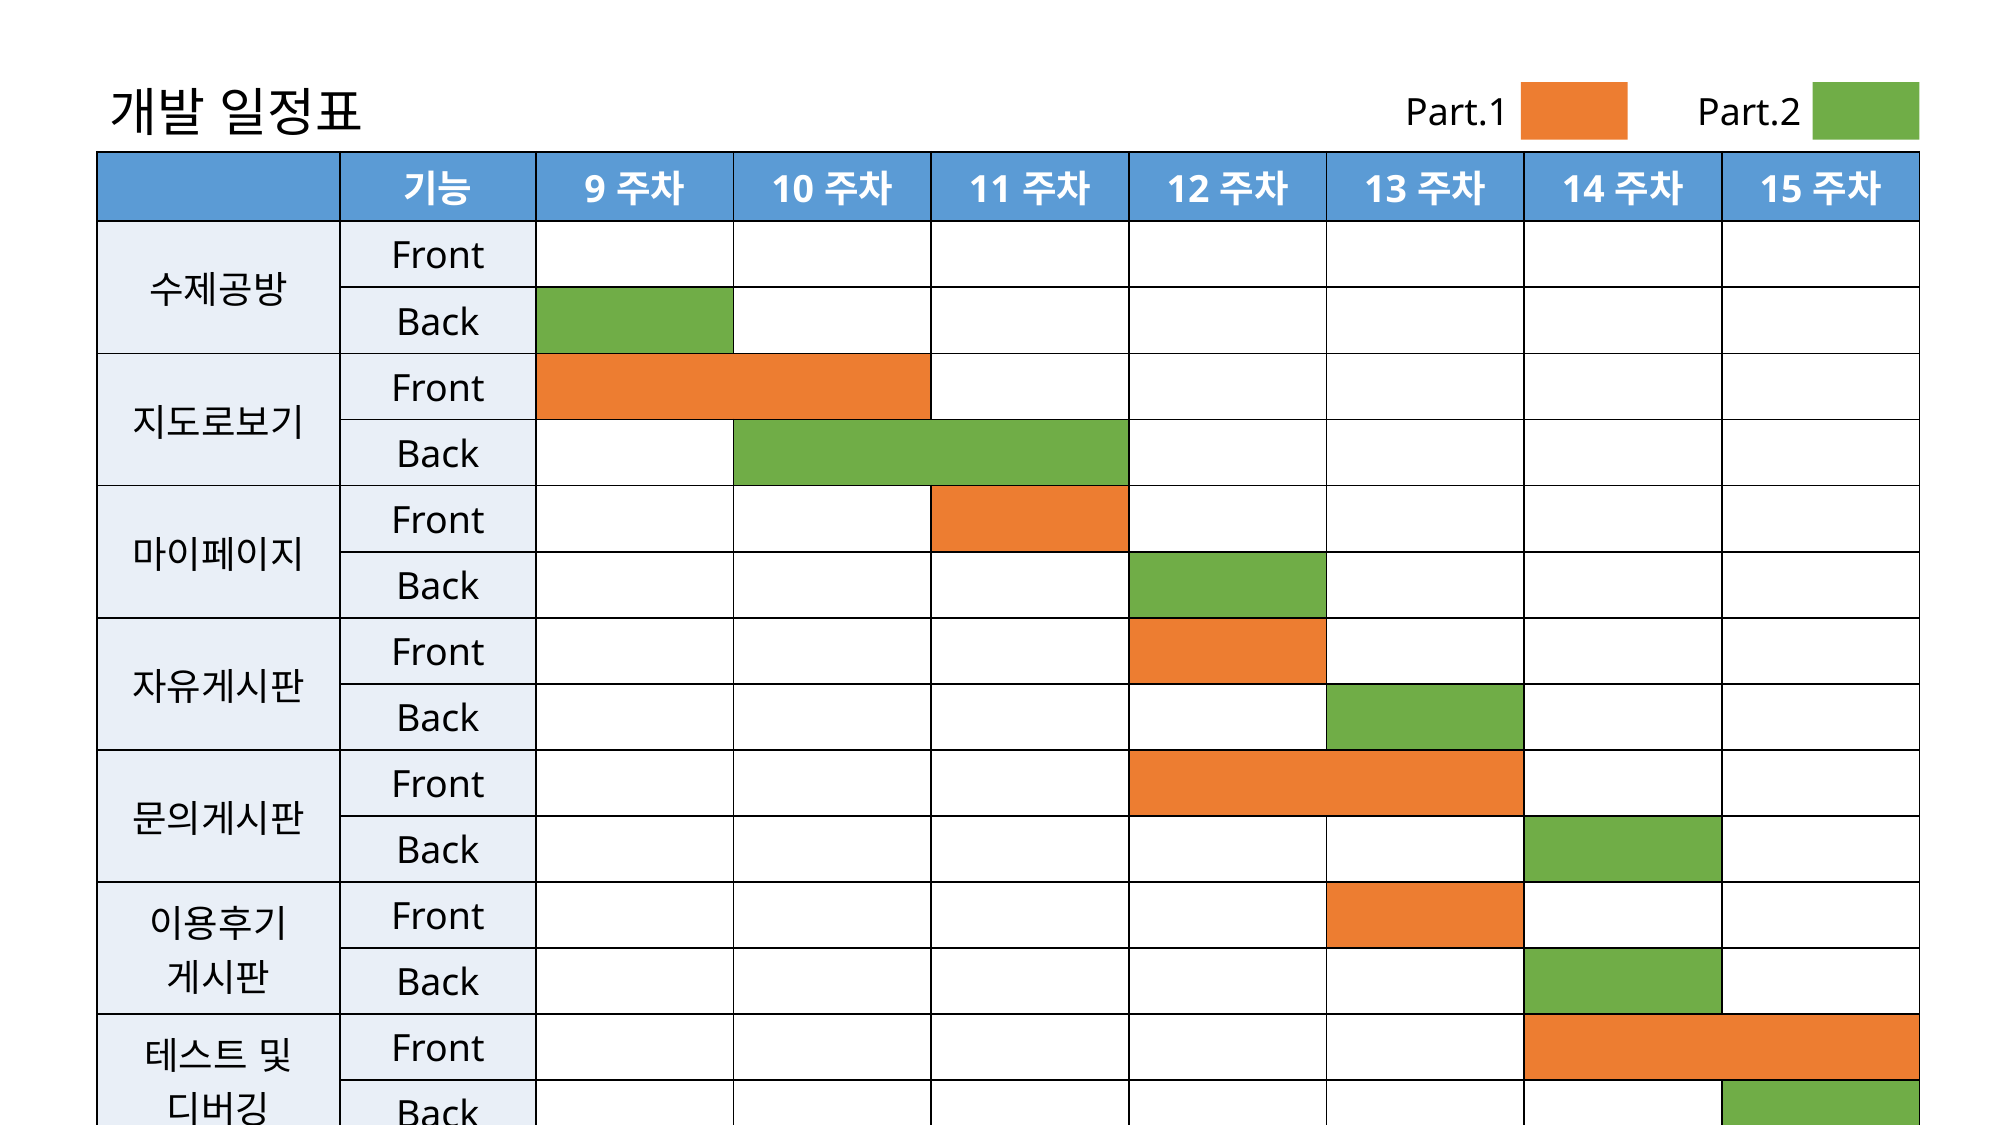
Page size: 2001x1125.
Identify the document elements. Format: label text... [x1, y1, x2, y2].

table_cell [1130, 288, 1326, 353]
table_cell [932, 751, 1128, 815]
table_cell [1327, 354, 1523, 419]
table_cell Back [341, 288, 535, 353]
table_cell [932, 685, 1128, 749]
table_cell [1327, 1015, 1523, 1079]
table_cell [1130, 685, 1326, 749]
table_cell [1130, 817, 1326, 881]
table_cell [1723, 751, 1919, 815]
table_cell Back [341, 817, 535, 881]
table_cell [1327, 619, 1523, 683]
table_cell [1327, 486, 1523, 551]
table_cell [1723, 1081, 1919, 1125]
table_cell [734, 420, 931, 485]
table_cell [1525, 420, 1721, 485]
table_cell [1525, 1015, 1722, 1079]
table_cell [1327, 222, 1523, 286]
table_cell [1525, 949, 1721, 1013]
table_cell [1723, 685, 1919, 749]
table_header 15주차 [1723, 153, 1919, 220]
table_cell [734, 222, 930, 286]
table_cell [1130, 1015, 1326, 1079]
table_cell [932, 619, 1128, 683]
table_header 11주차 [932, 153, 1128, 220]
table_cell [1723, 222, 1919, 286]
table_cell [932, 1015, 1128, 1079]
table_cell [1525, 222, 1721, 286]
table_cell [537, 354, 733, 419]
table_cell Back [341, 420, 535, 485]
table_cell [932, 949, 1128, 1013]
table_cell [1723, 619, 1919, 683]
table_cell 수제공방 [98, 222, 339, 353]
table_cell [1327, 949, 1523, 1013]
table_cell [537, 288, 733, 353]
table_cell [537, 817, 733, 881]
table_cell [1327, 1081, 1523, 1125]
table_cell [537, 486, 733, 551]
table_cell [1130, 222, 1326, 286]
table_cell [734, 751, 930, 815]
table_cell [932, 1081, 1128, 1125]
table_cell [537, 949, 733, 1013]
table_cell Front [341, 1015, 535, 1079]
table_cell [537, 751, 733, 815]
table_cell [734, 1081, 930, 1125]
table_cell Front [341, 619, 535, 683]
table_cell [734, 685, 930, 749]
table_cell 문의게시판 [98, 751, 339, 881]
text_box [1393, 80, 1920, 142]
table_cell [734, 883, 930, 947]
table_cell [1525, 553, 1721, 617]
table_cell Front [341, 222, 535, 286]
table_cell [932, 553, 1128, 617]
table_cell [1327, 817, 1523, 881]
table_cell [1327, 288, 1523, 353]
table_cell [1722, 1015, 1919, 1079]
table_cell [1723, 420, 1919, 485]
table_cell [1723, 486, 1919, 551]
table_cell [1723, 817, 1919, 881]
table_cell [734, 1015, 930, 1079]
table_cell [1327, 685, 1523, 749]
table_cell [1525, 817, 1721, 881]
table_cell [932, 354, 1128, 419]
table_cell [537, 420, 733, 485]
table_cell [734, 553, 930, 617]
table_cell [1723, 553, 1919, 617]
table_header 14주차 [1525, 153, 1721, 220]
table_cell Front [341, 751, 535, 815]
table_cell [932, 883, 1128, 947]
table_cell [734, 486, 930, 551]
table_cell [1525, 1081, 1721, 1125]
table_cell [1130, 619, 1326, 683]
table_cell [932, 288, 1128, 353]
table_cell 마이페이지 [98, 486, 339, 617]
table_cell [1723, 354, 1919, 419]
table_cell 테스트 및 디버깅 [98, 1015, 339, 1125]
table_cell [1327, 883, 1523, 947]
table_cell [733, 354, 930, 419]
table_cell [931, 420, 1128, 485]
table_header 9주차 [537, 153, 733, 220]
table_cell [1525, 486, 1721, 551]
table_header 10주차 [734, 153, 930, 220]
table_header 기능 [341, 153, 535, 220]
table_cell Front [341, 354, 535, 419]
table_cell Back [341, 685, 535, 749]
table_cell [932, 222, 1128, 286]
table_cell [1525, 685, 1721, 749]
table_cell [1327, 420, 1523, 485]
table_cell [537, 1015, 733, 1079]
table_cell [537, 1081, 733, 1125]
table_cell [1130, 1081, 1326, 1125]
table_cell Back [341, 1081, 535, 1125]
table_cell Front [341, 486, 535, 551]
table_cell [537, 883, 733, 947]
table_cell [1525, 619, 1721, 683]
table_cell Front [341, 883, 535, 947]
table_cell [1326, 751, 1523, 815]
table_cell Back [341, 949, 535, 1013]
table_cell [537, 619, 733, 683]
table_cell [1130, 883, 1326, 947]
table_cell 지도로보기 [98, 354, 339, 485]
table_cell [734, 288, 930, 353]
table_cell [1525, 883, 1721, 947]
table_cell [1130, 553, 1326, 617]
table_cell [1525, 751, 1721, 815]
table_cell [932, 817, 1128, 881]
table_cell [1130, 486, 1326, 551]
table_cell [1327, 553, 1523, 617]
table_header 13주차 [1327, 153, 1523, 220]
table_cell [537, 222, 733, 286]
table_cell [1130, 751, 1326, 815]
table_cell [932, 486, 1128, 551]
table_cell [1525, 354, 1721, 419]
table_cell [734, 619, 930, 683]
table_cell [1130, 949, 1326, 1013]
table_cell [537, 553, 733, 617]
table_cell 이용후기 게시판 [98, 883, 339, 1013]
table_cell 자유게시판 [98, 619, 339, 749]
table_cell [734, 949, 930, 1013]
table_cell Back [341, 553, 535, 617]
table_cell [1723, 883, 1919, 947]
table_cell [1723, 288, 1919, 353]
table_header 12주차 [1130, 153, 1326, 220]
table_header [98, 153, 339, 220]
table_cell [537, 685, 733, 749]
table_cell [1130, 354, 1326, 419]
text_box 개발 일정표 [94, 71, 378, 150]
table_cell [1525, 288, 1721, 353]
table_cell [1723, 949, 1919, 1013]
table_cell [734, 817, 930, 881]
table_cell [1130, 420, 1326, 485]
